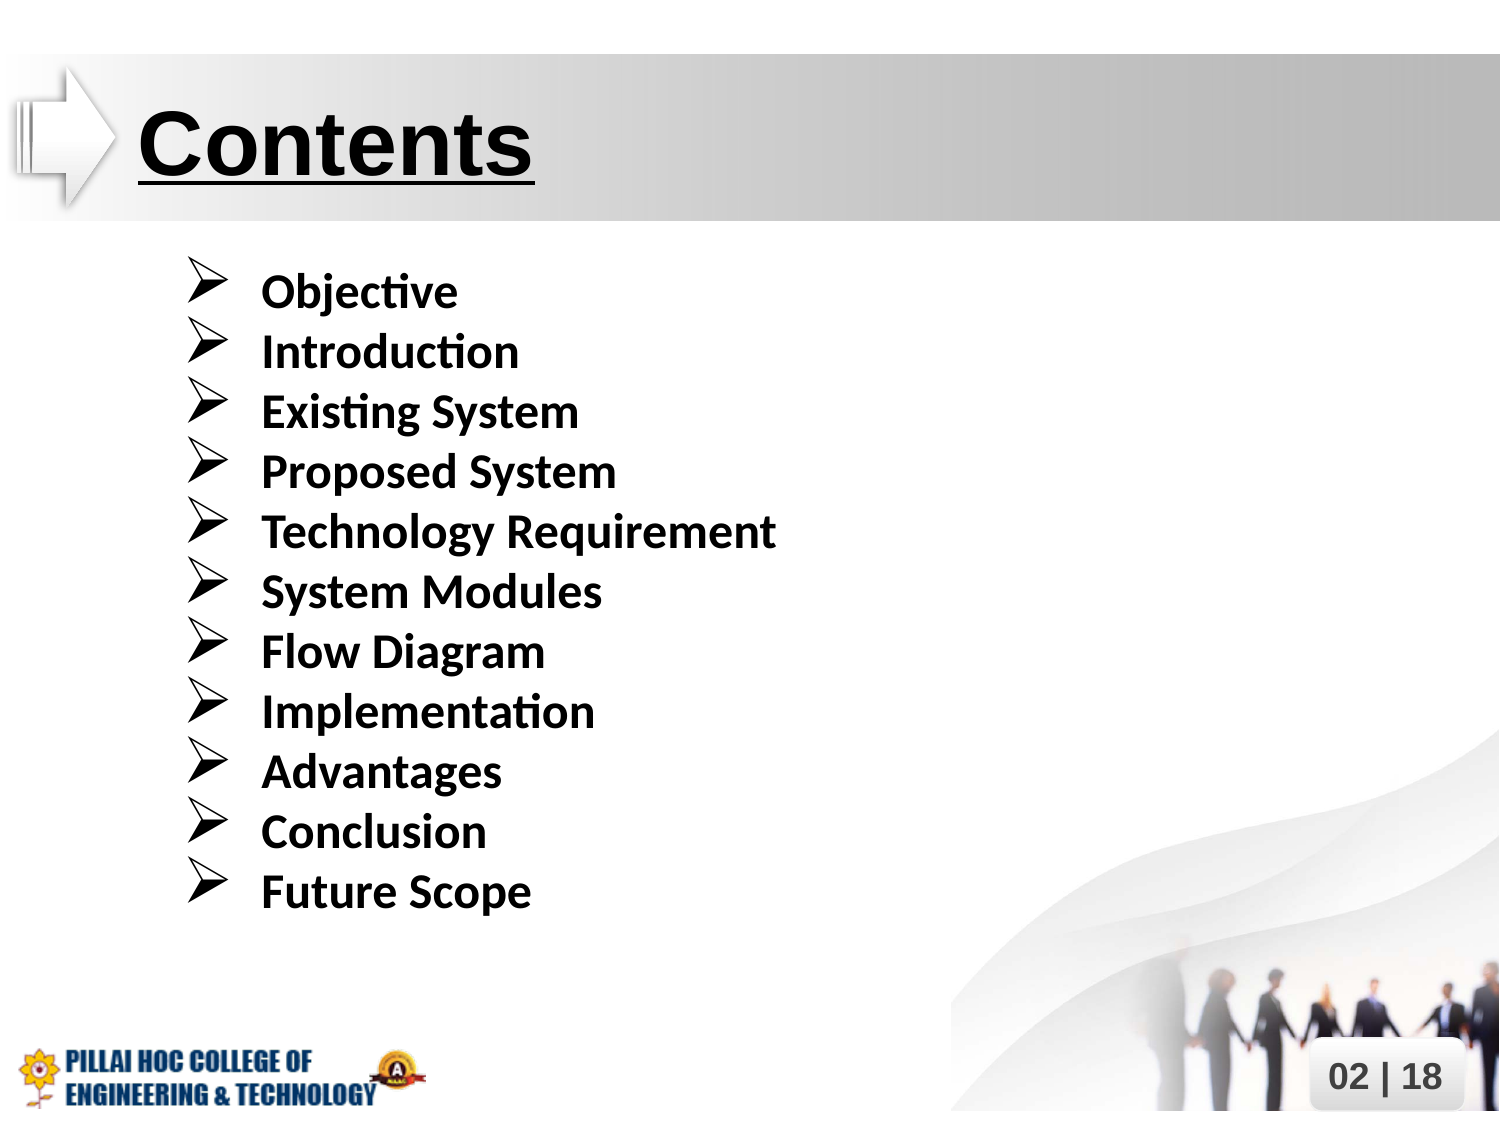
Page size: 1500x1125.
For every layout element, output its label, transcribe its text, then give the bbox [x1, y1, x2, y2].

text_box [32, 66, 116, 208]
text_box [23, 101, 30, 173]
text_box [17, 101, 21, 173]
text_box 02 | 18 [1309, 1037, 1466, 1112]
text_box Objective Introduction Existing System Proposed System Technology Requirement System Modules Flow Diagram Implementation Advantages Conclusion Future Scope [167, 251, 1362, 986]
picture [951, 728, 1499, 1111]
title Contents [122, 44, 1474, 233]
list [17, 1047, 426, 1109]
